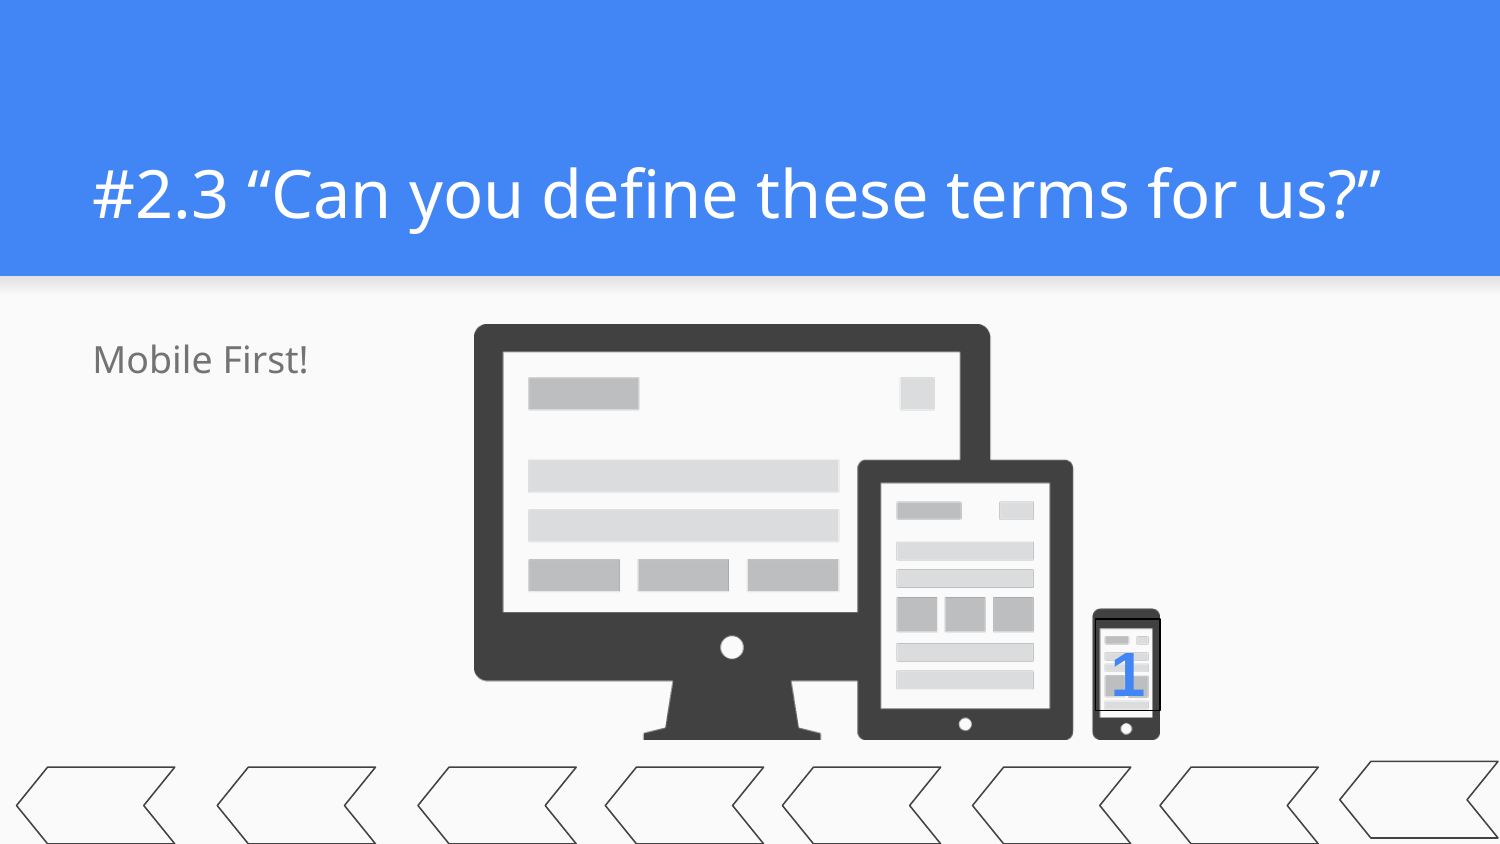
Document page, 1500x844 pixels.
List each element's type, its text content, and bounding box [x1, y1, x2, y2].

title #2.3 “Can you define these terms for us?” [77, 121, 1427, 248]
text_box [782, 767, 941, 844]
text_box [605, 767, 764, 844]
text_box [1339, 761, 1499, 838]
list Mobile First! [77, 314, 1427, 392]
text_box [16, 767, 175, 844]
picture [474, 324, 1161, 740]
text_box [417, 767, 577, 844]
text_box [972, 767, 1131, 844]
text_box [1159, 767, 1319, 844]
text_box [217, 767, 376, 844]
